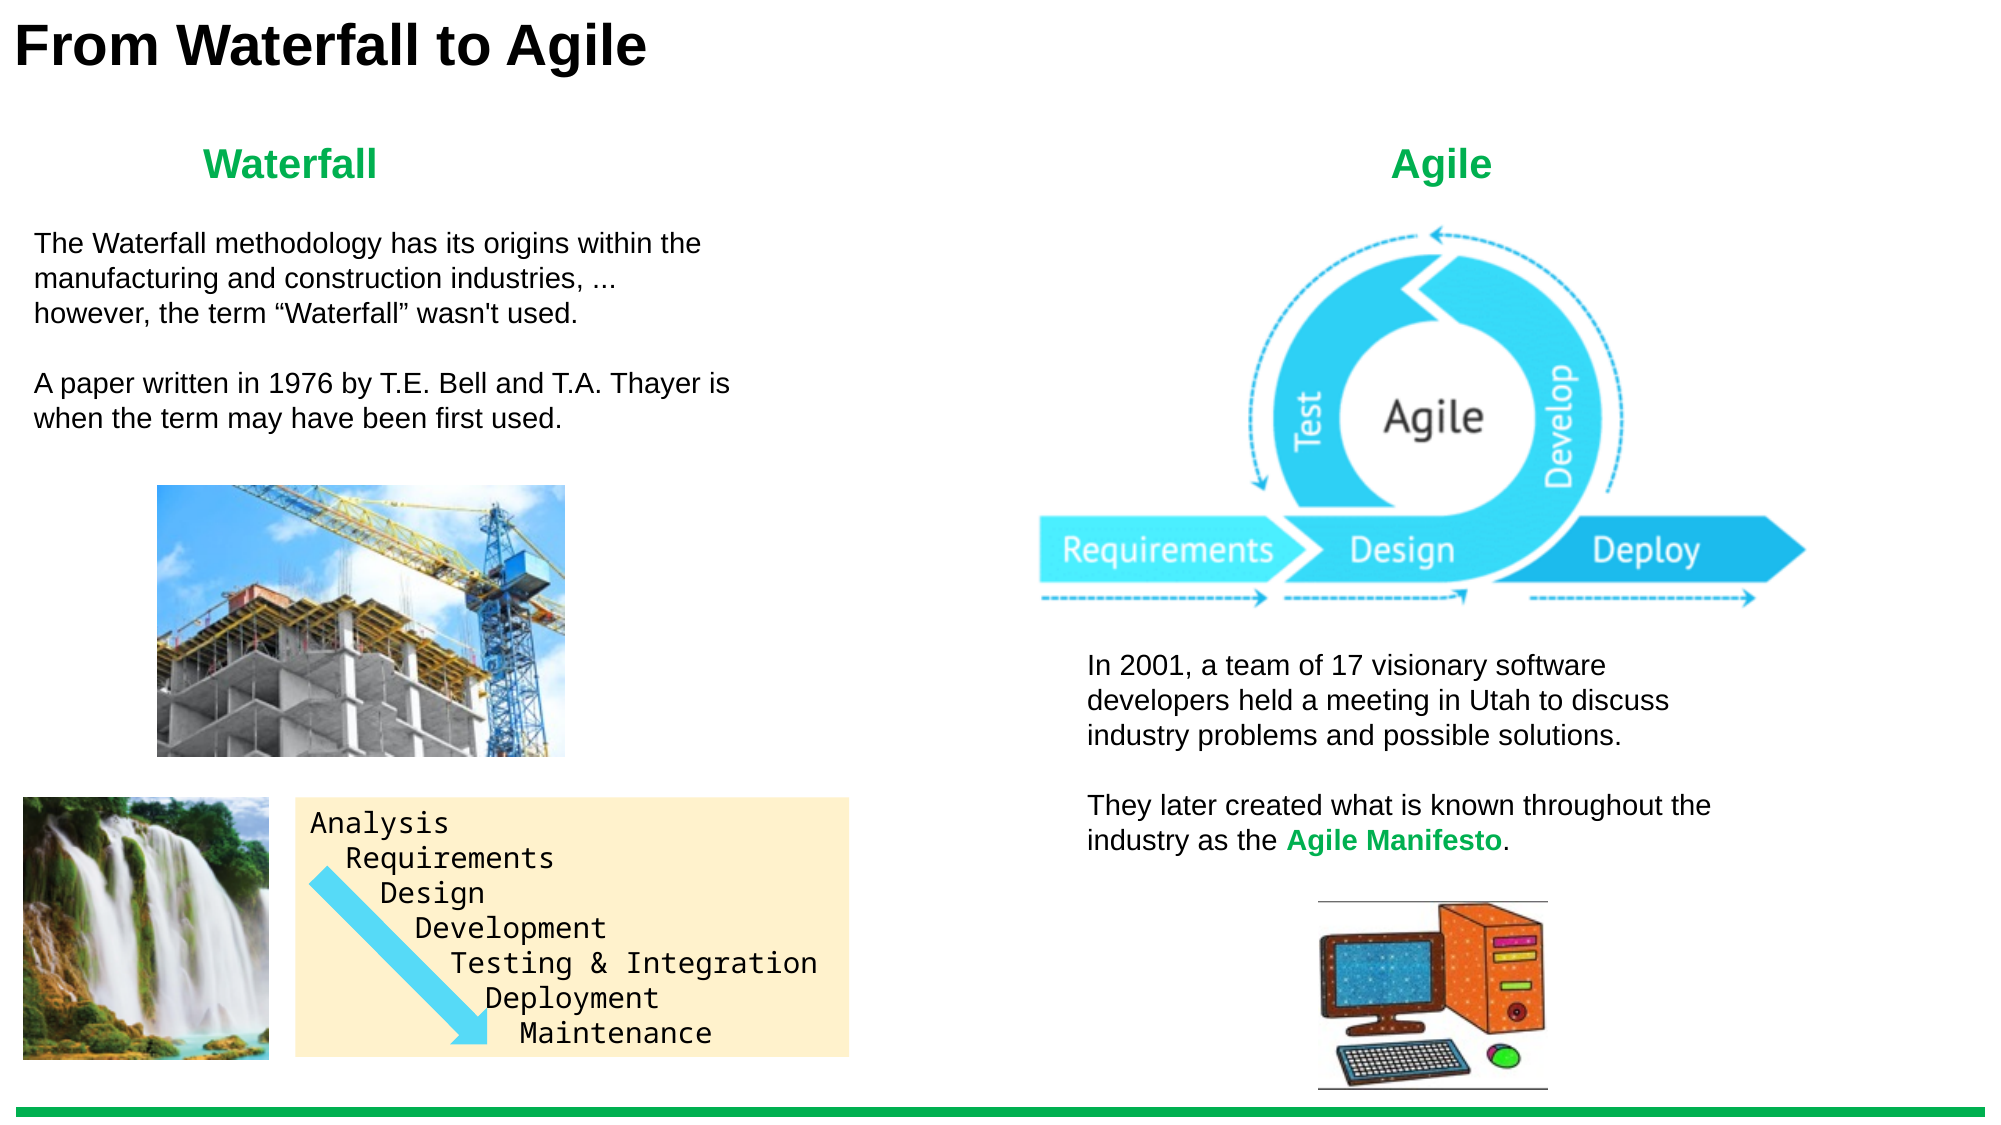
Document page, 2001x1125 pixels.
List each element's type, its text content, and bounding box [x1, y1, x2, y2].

text_box [306, 863, 490, 1047]
picture [1025, 216, 1819, 617]
text_box The Waterfall methodology has its origins within the manufacturing and construction industries, ... however, the term “Waterfall” wasn't used. A paper written in 1976 by T.E. Bell and T.A. Thayer is when the term may have been first used. [19, 217, 750, 442]
picture [157, 485, 566, 757]
text_box In 2001, a team of 17 visionary software developers held a meeting in Utah to discuss industry problems and possible solutions. They later created what is known throughout the industry as the Agile Manifesto. [1072, 638, 1772, 864]
text_box From Waterfall to Agile [0, 0, 833, 85]
text_box Analysis Requirements Design Development Testing & Integration Deployment Maintenance [295, 797, 850, 1057]
text_box Waterfall [188, 129, 499, 195]
picture [23, 797, 269, 1061]
text_box Agile [1375, 129, 1581, 195]
picture [1318, 901, 1548, 1090]
